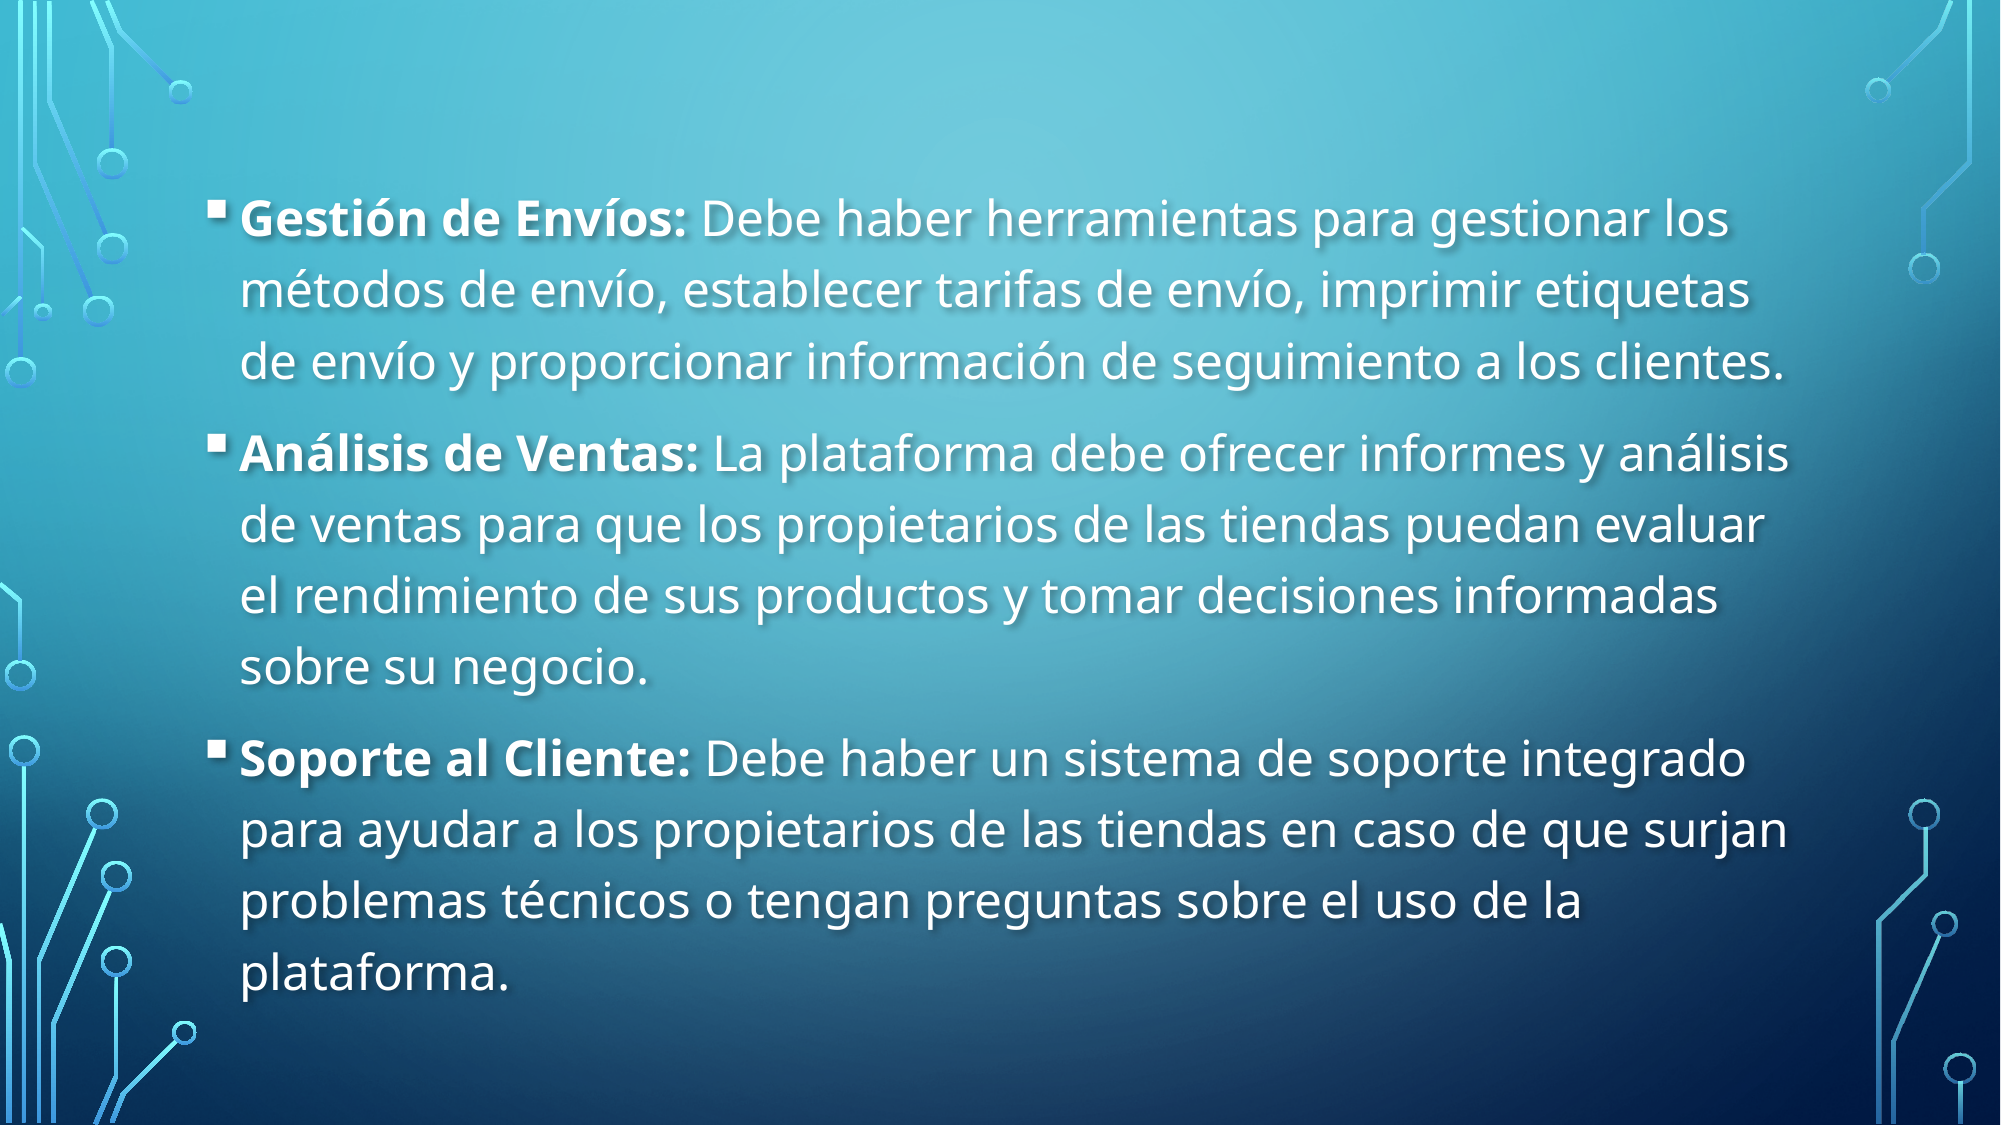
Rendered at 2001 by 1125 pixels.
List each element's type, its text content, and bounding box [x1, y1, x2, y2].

list Gestión de Envíos: Debe haber herramientas para gestionar los métodos de envío, establecer tarifas de envío, imprimir etiquetas de envío y proporcionar información de seguimiento a los clientes. Análisis de Ventas: La plataforma debe ofrecer informes y análisis de ventas para que los propietarios de las tiendas puedan evaluar el rendimiento de sus productos y tomar decisiones informadas sobre su negocio. Soporte al Cliente: Debe haber un sistema de soporte integrado para ayudar a los propietarios de las tiendas en caso de que surjan problemas técnicos o tengan preguntas sobre el uso de la plataforma. [187, 167, 1813, 1021]
